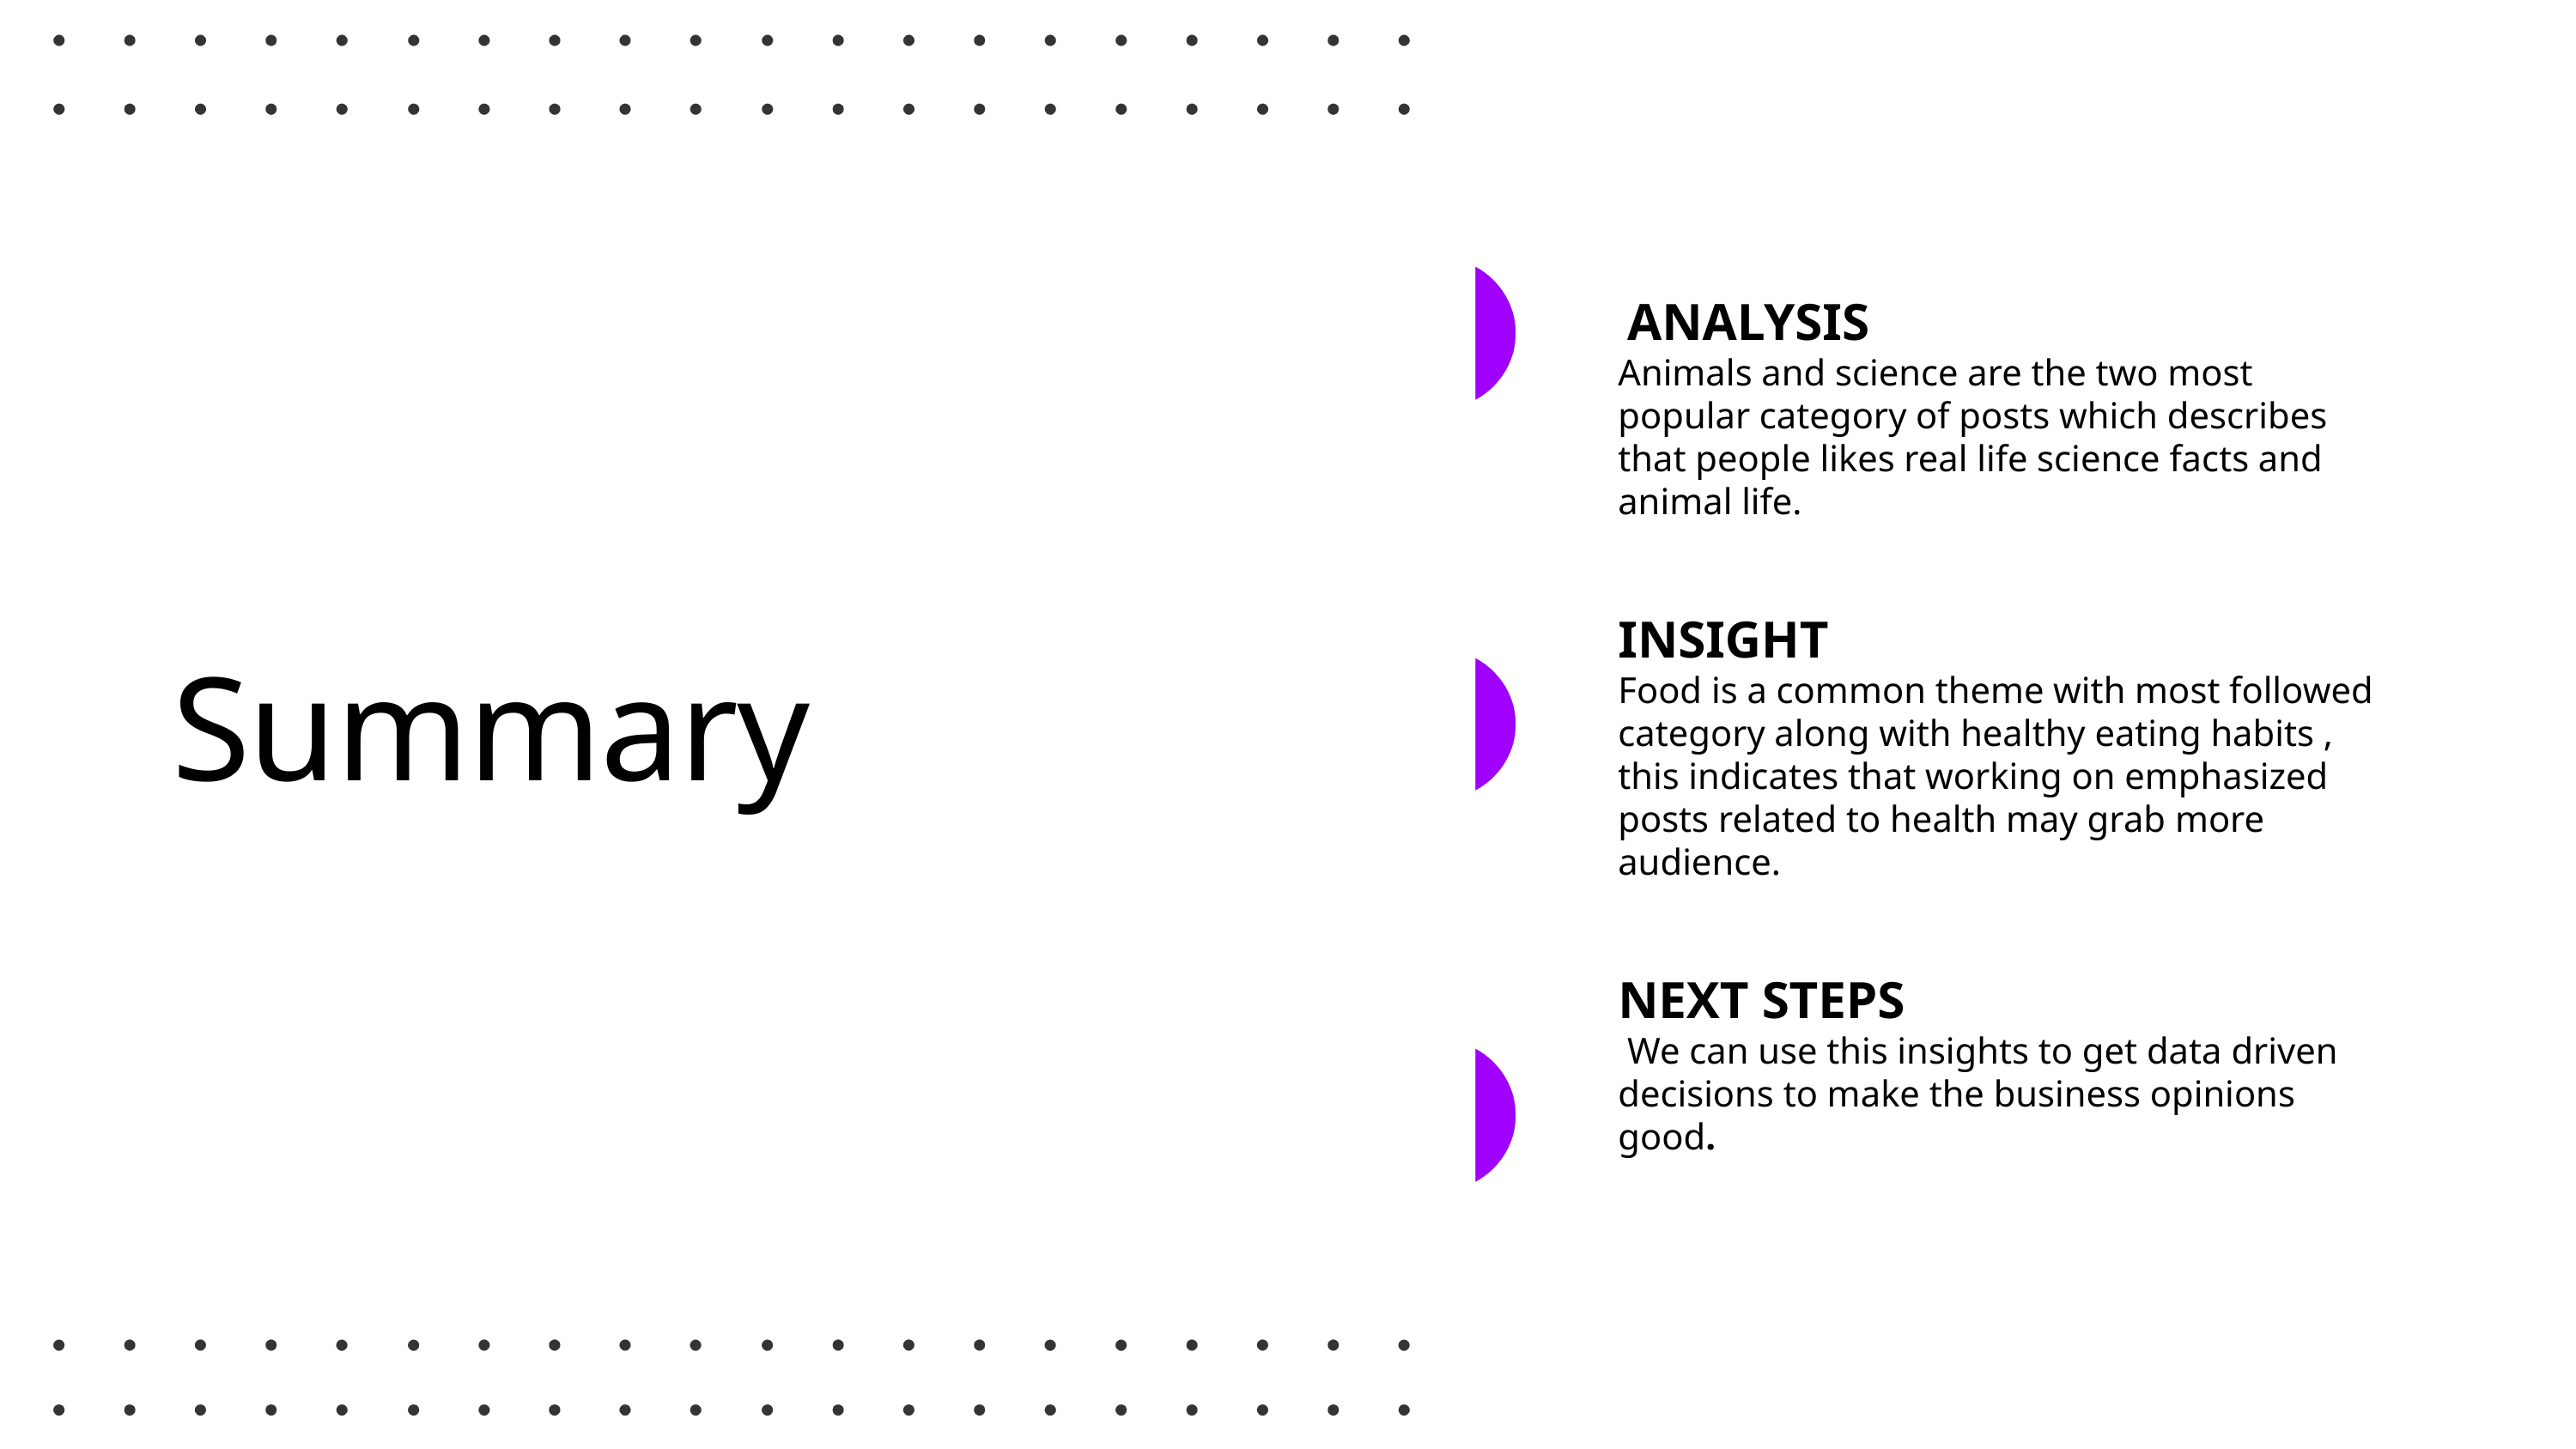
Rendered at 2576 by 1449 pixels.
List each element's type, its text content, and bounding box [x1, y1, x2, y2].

text_box Summary [172, 637, 835, 809]
picture [1428, 267, 1562, 400]
text_box ANALYSIS Animals and science are the two most popular category of posts which describes that people likes real life science facts and animal life. INSIGHT Food is a common theme with most followed category along with healthy eating habits , this indicates that working on emphasized posts related to health may grab more audience. NEXT STEPS We can use this insights to get data driven decisions to make the business opinions good. [1605, 283, 2405, 1203]
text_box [1631, 221, 2432, 345]
picture [1428, 658, 1562, 791]
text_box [1631, 980, 2432, 1104]
picture [1428, 1049, 1562, 1182]
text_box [46, 1335, 1414, 1449]
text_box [46, 0, 1414, 118]
